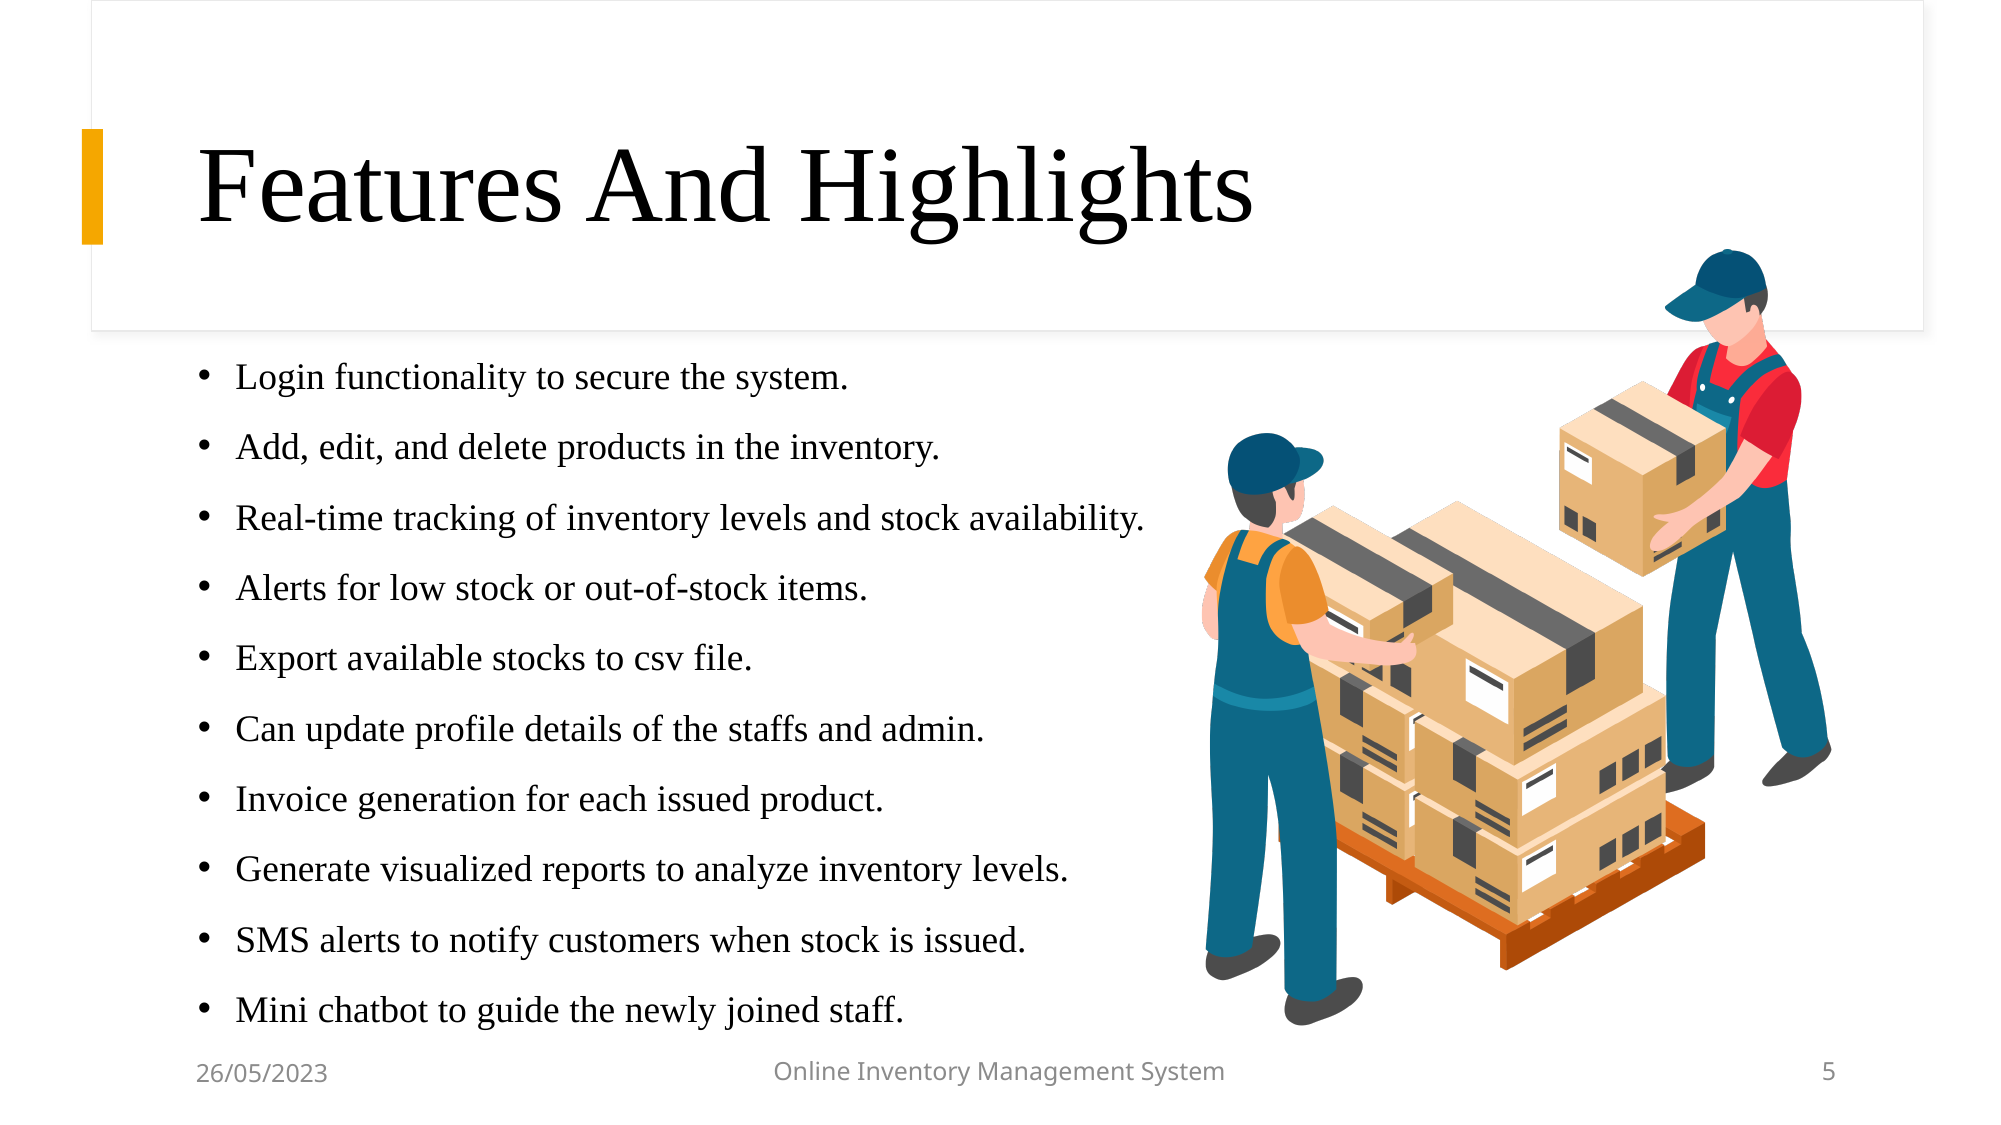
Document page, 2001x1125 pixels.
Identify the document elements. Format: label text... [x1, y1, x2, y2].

slide_number 5 [1401, 1043, 1851, 1103]
picture [812, 217, 2000, 1043]
footer Online Inventory Management System [662, 1042, 1338, 1103]
title Features And Highlights [183, 90, 1851, 284]
list Login functionality to secure the system. Add, edit, and delete products in the inventory. Real-time tracking of inventory levels and stock availability. Alerts for low stock or out-of-stock items. Export available stocks to csv file. Can update profile details of the staffs and admin. Invoice generation for each issued product. Generate visualized reports to analyze inventory levels. SMS alerts to notify customers when stock is issued. Mini chatbot to guide the newly joined staff. [183, 339, 812, 988]
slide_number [180, 1042, 631, 1103]
